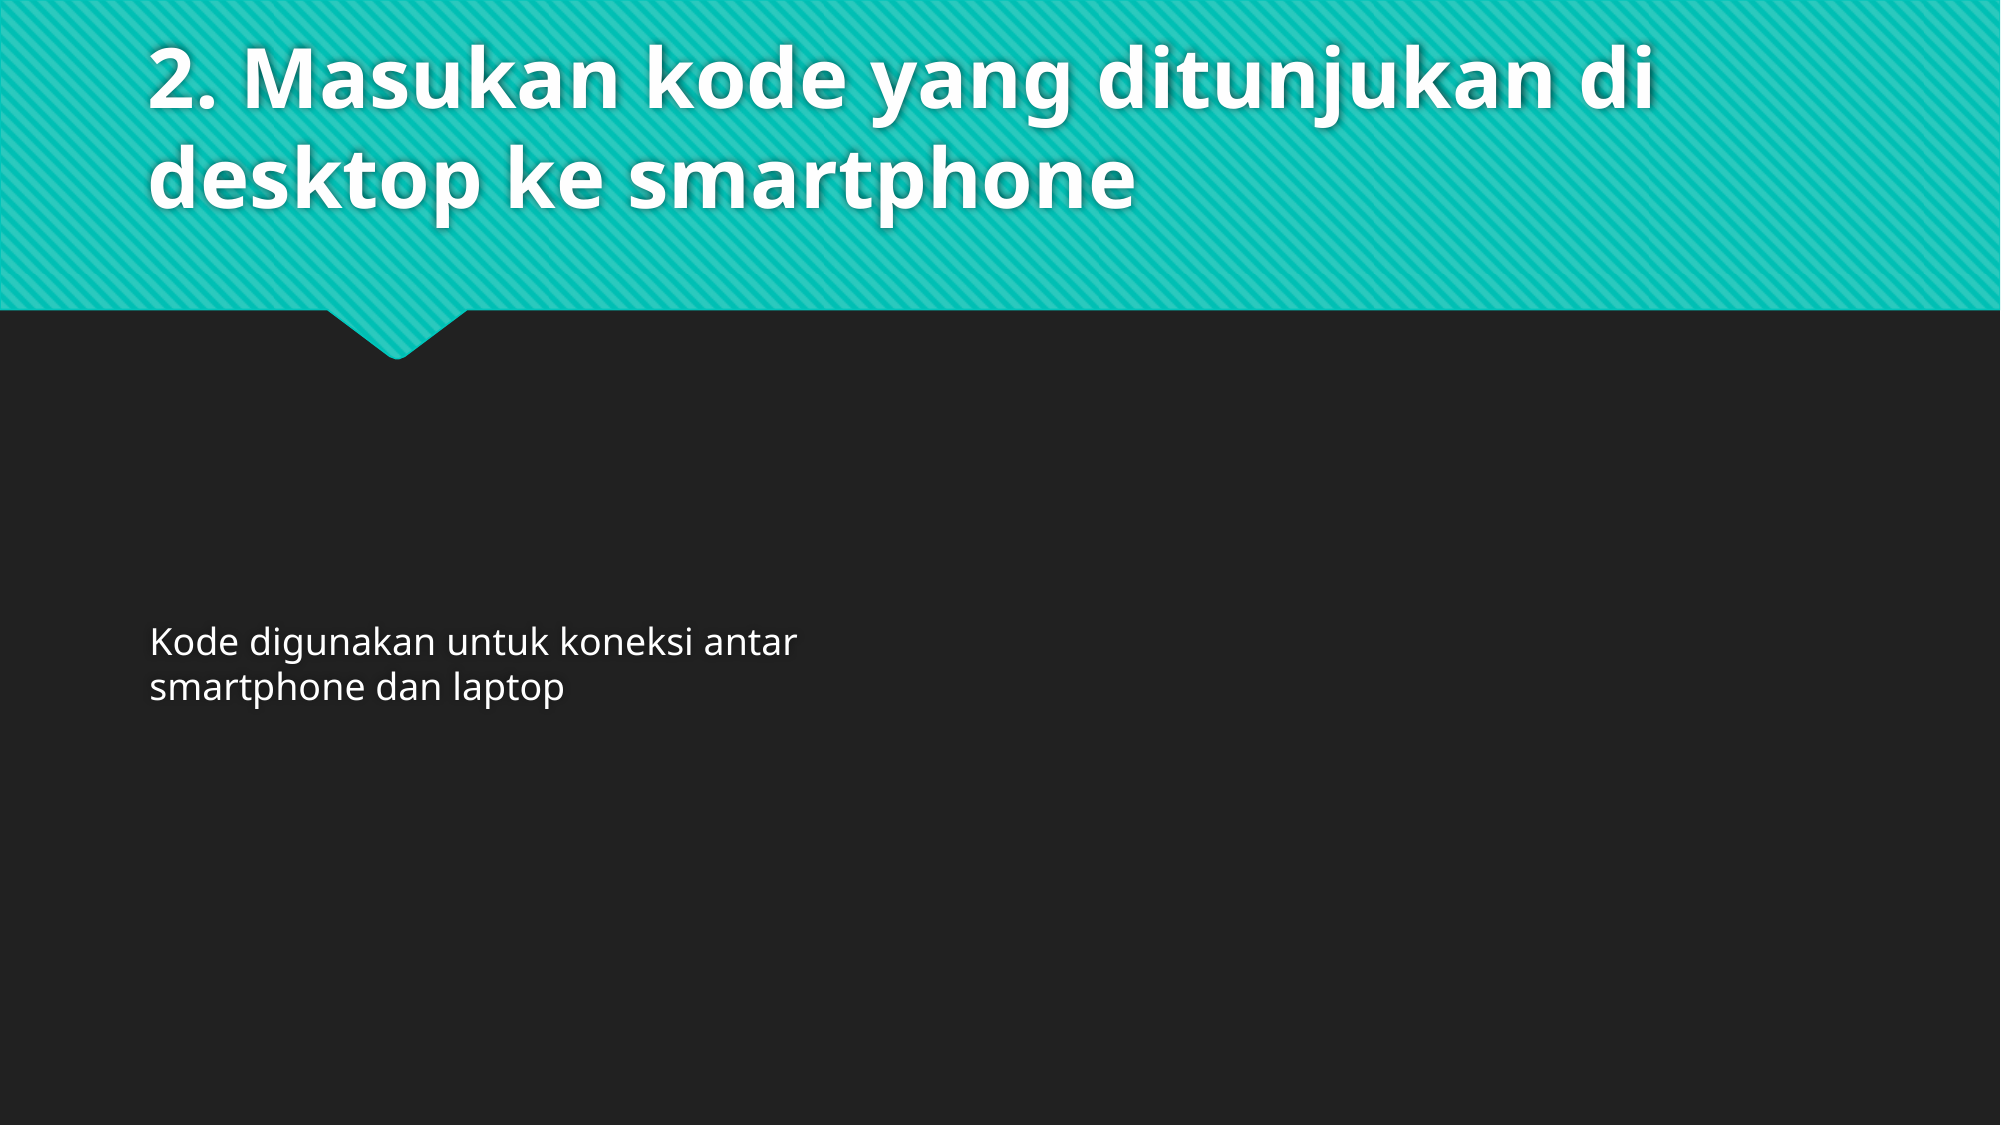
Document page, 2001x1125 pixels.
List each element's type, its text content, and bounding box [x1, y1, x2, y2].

title 2. Masukan kode yang ditunjukan di desktop ke smartphone [132, 73, 1868, 233]
list Kode digunakan untuk koneksi antar smartphone dan laptop [134, 364, 985, 962]
